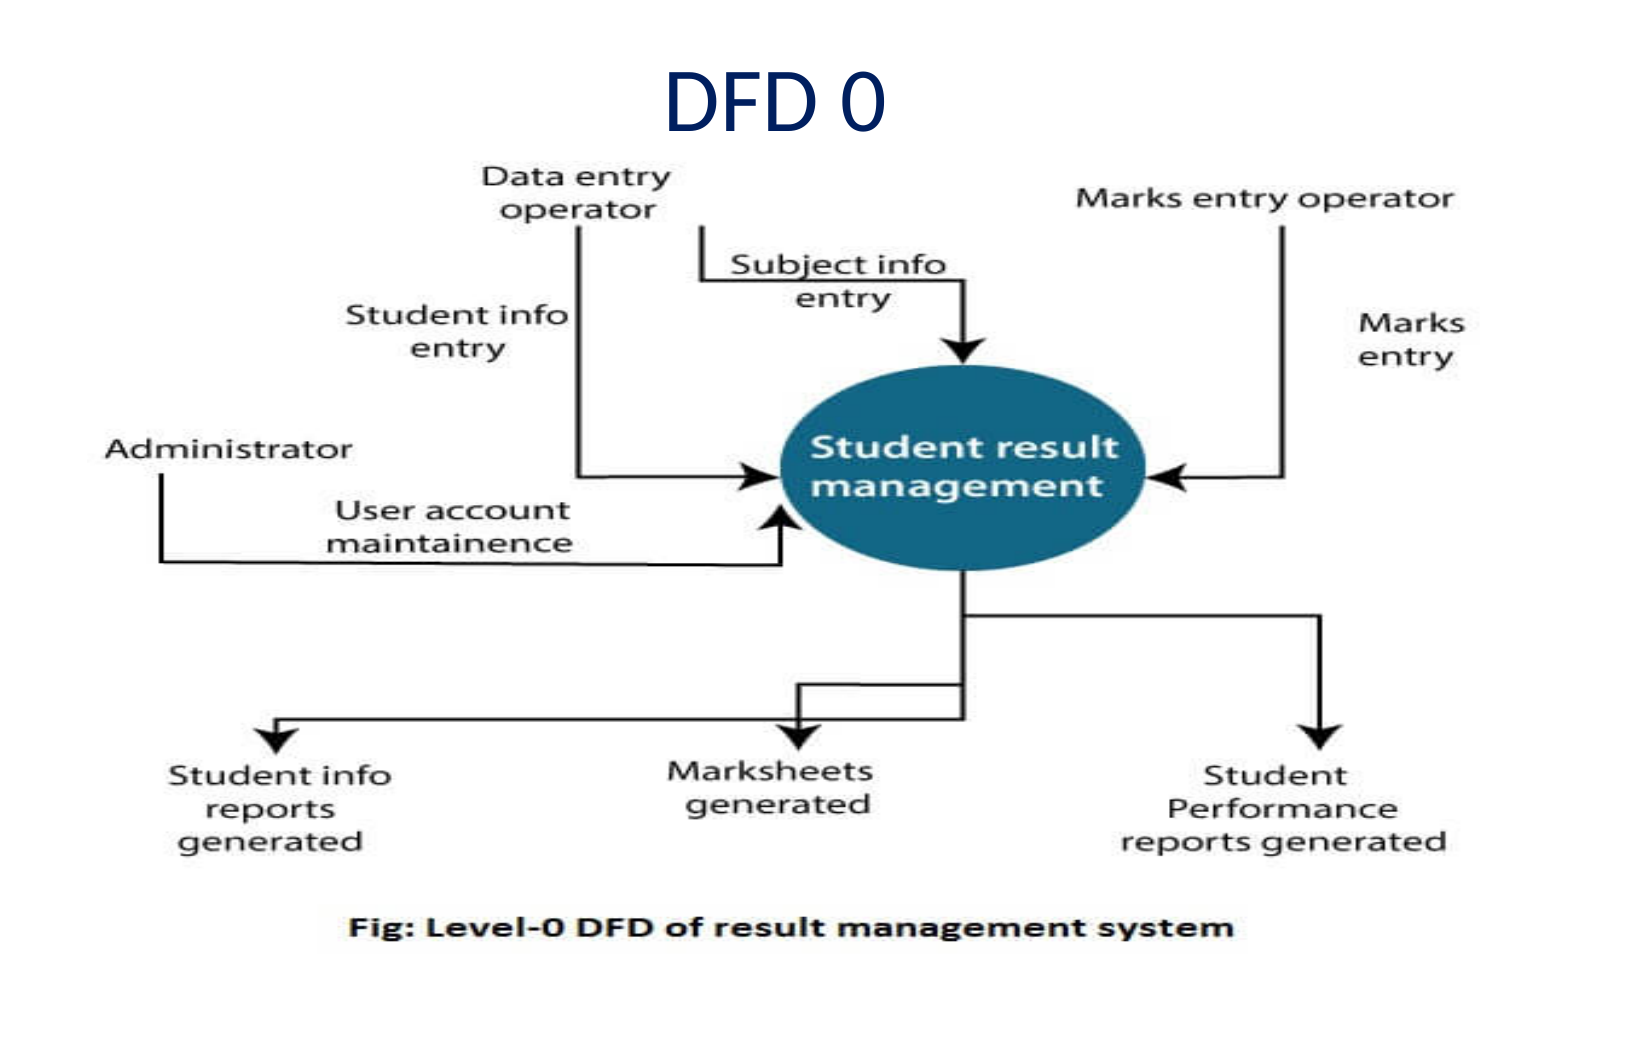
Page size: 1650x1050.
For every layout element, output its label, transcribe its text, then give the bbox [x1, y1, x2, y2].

picture [87, 149, 1538, 976]
title DFD 0 [630, 5, 919, 148]
